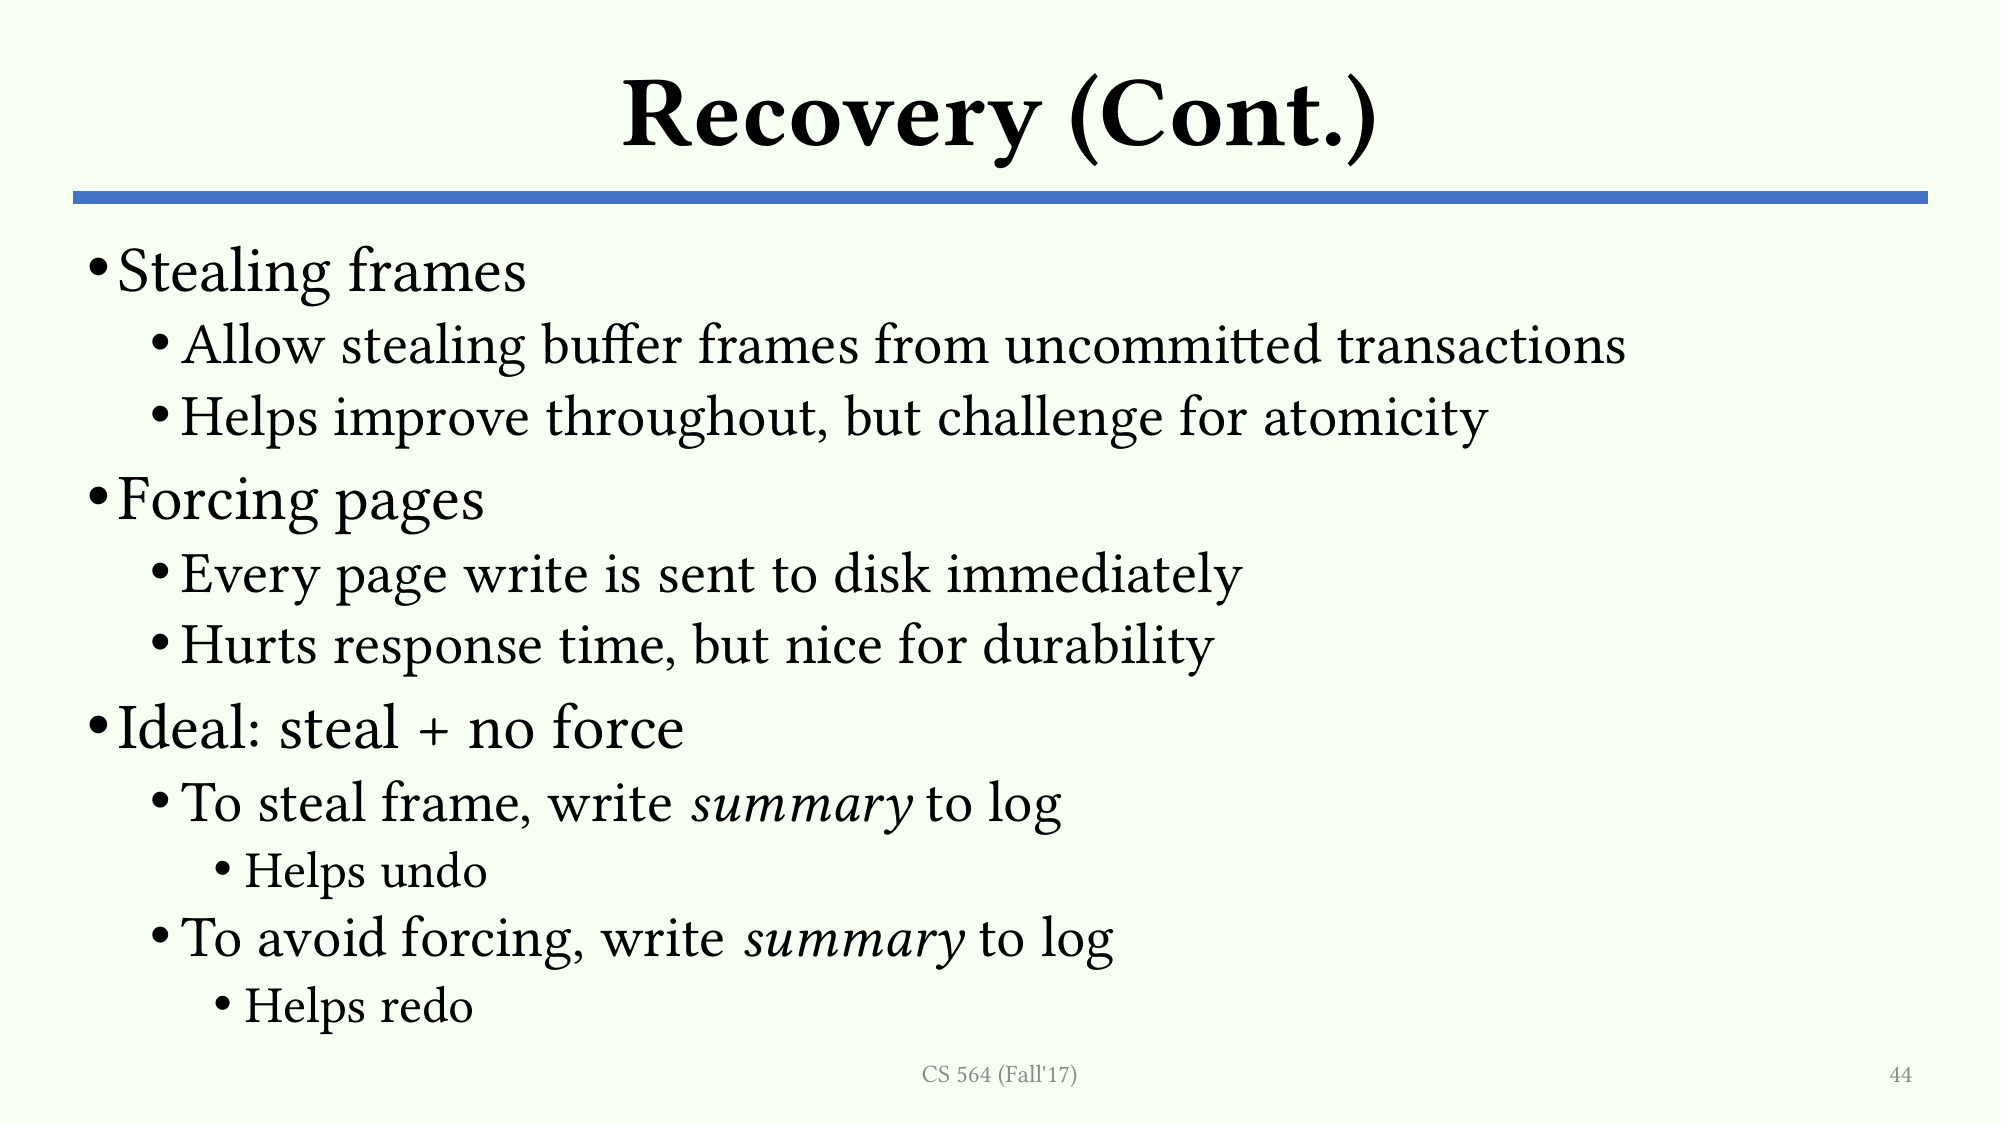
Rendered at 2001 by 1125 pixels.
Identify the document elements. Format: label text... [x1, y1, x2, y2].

slide_number 44 [1412, 1042, 1928, 1103]
footer CS 564 (Fall'17) [662, 1042, 1338, 1103]
list Stealing frames Allow stealing buffer frames from uncommitted transactions Helps improve throughout, but challenge for atomicity Forcing pages Every page write is sent to disk immediately Hurts response time, but nice for durability Ideal: steal + no force To steal frame, write summary to log Helps undo To avoid forcing, write summary to log Helps redo [72, 227, 1928, 1043]
title Recovery (Cont.) [72, 35, 1928, 191]
